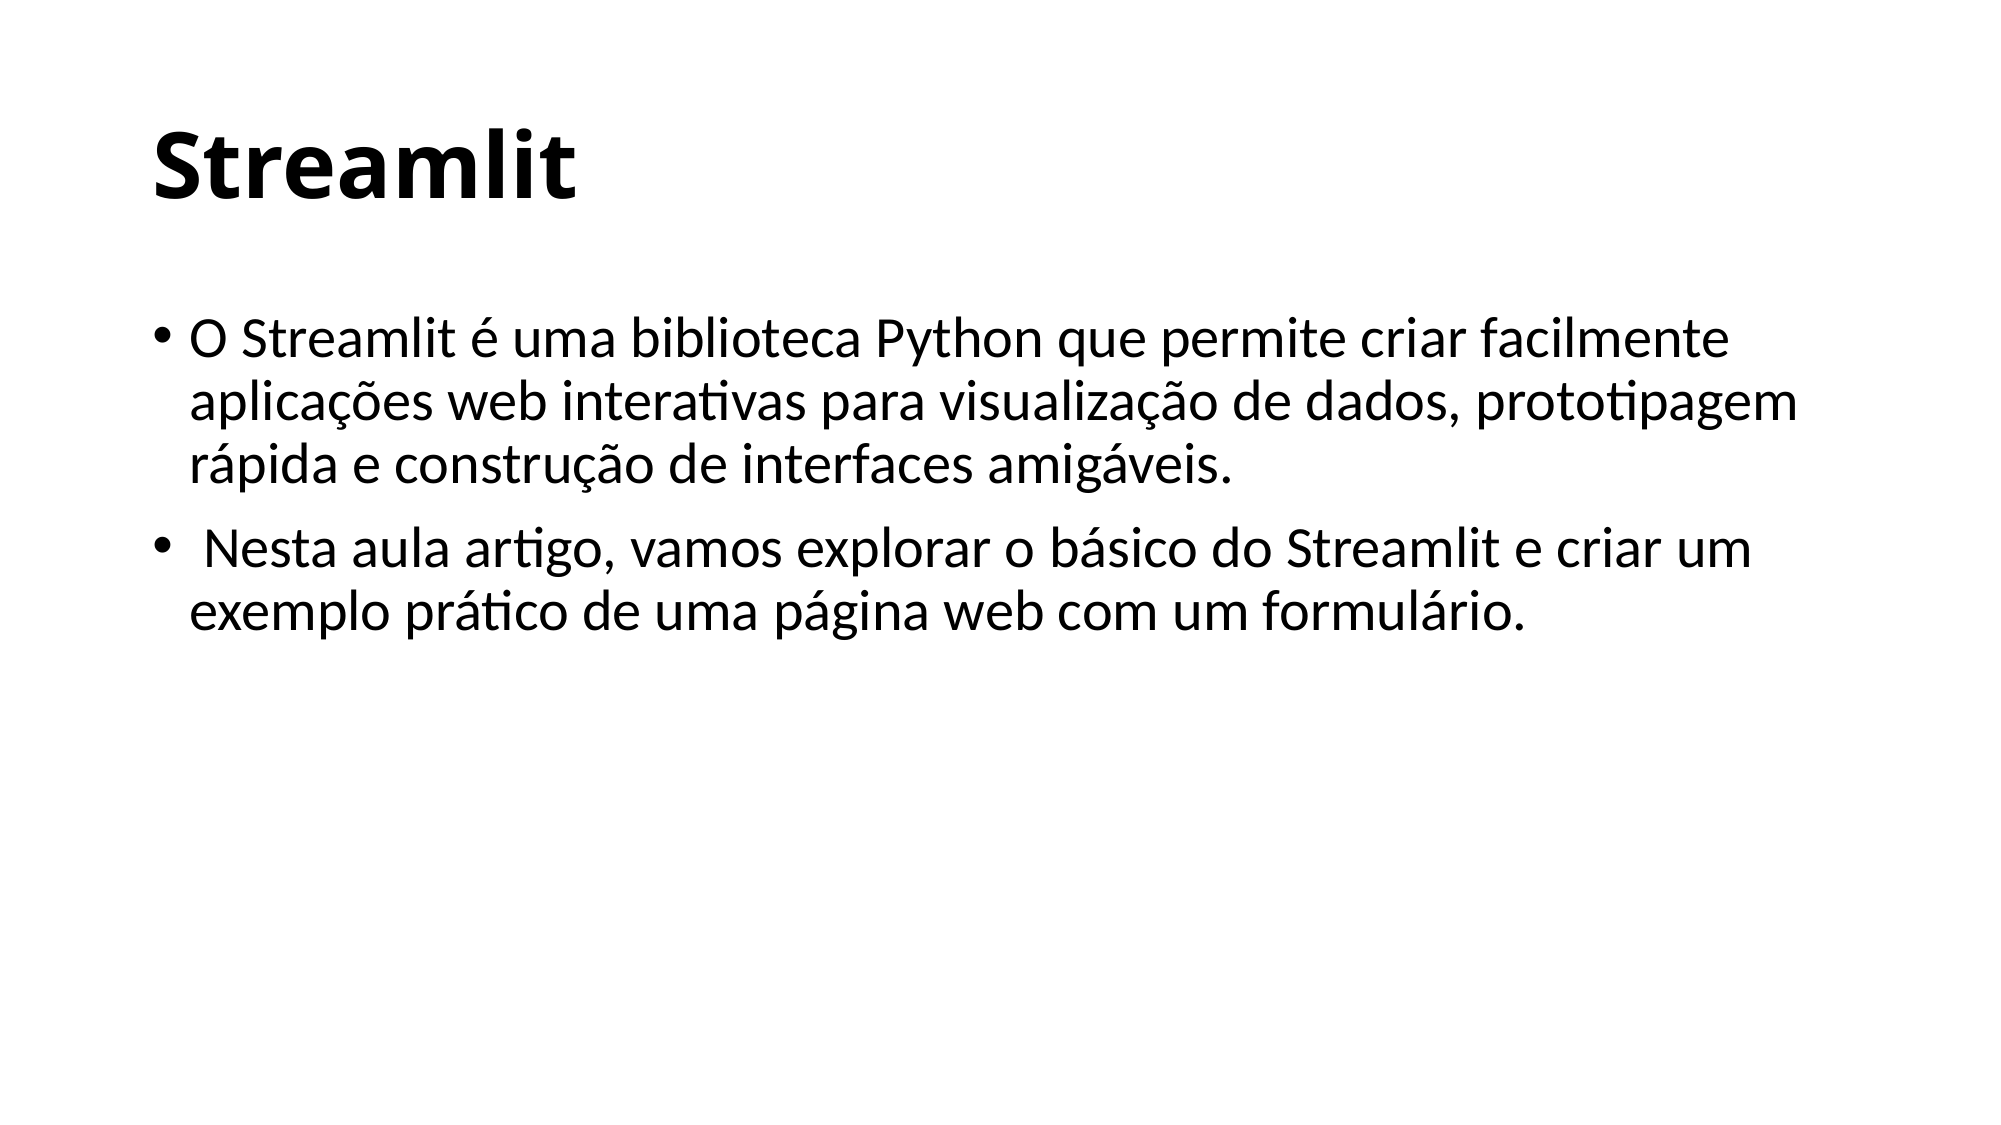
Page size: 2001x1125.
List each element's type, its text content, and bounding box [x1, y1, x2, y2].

title Streamlit [137, 59, 1863, 278]
list O Streamlit é uma biblioteca Python que permite criar facilmente aplicações web interativas para visualização de dados, prototipagem rápida e construção de interfaces amigáveis. Nesta aula artigo, vamos explorar o básico do Streamlit e criar um exemplo prático de uma página web com um formulário. [137, 299, 1863, 1014]
